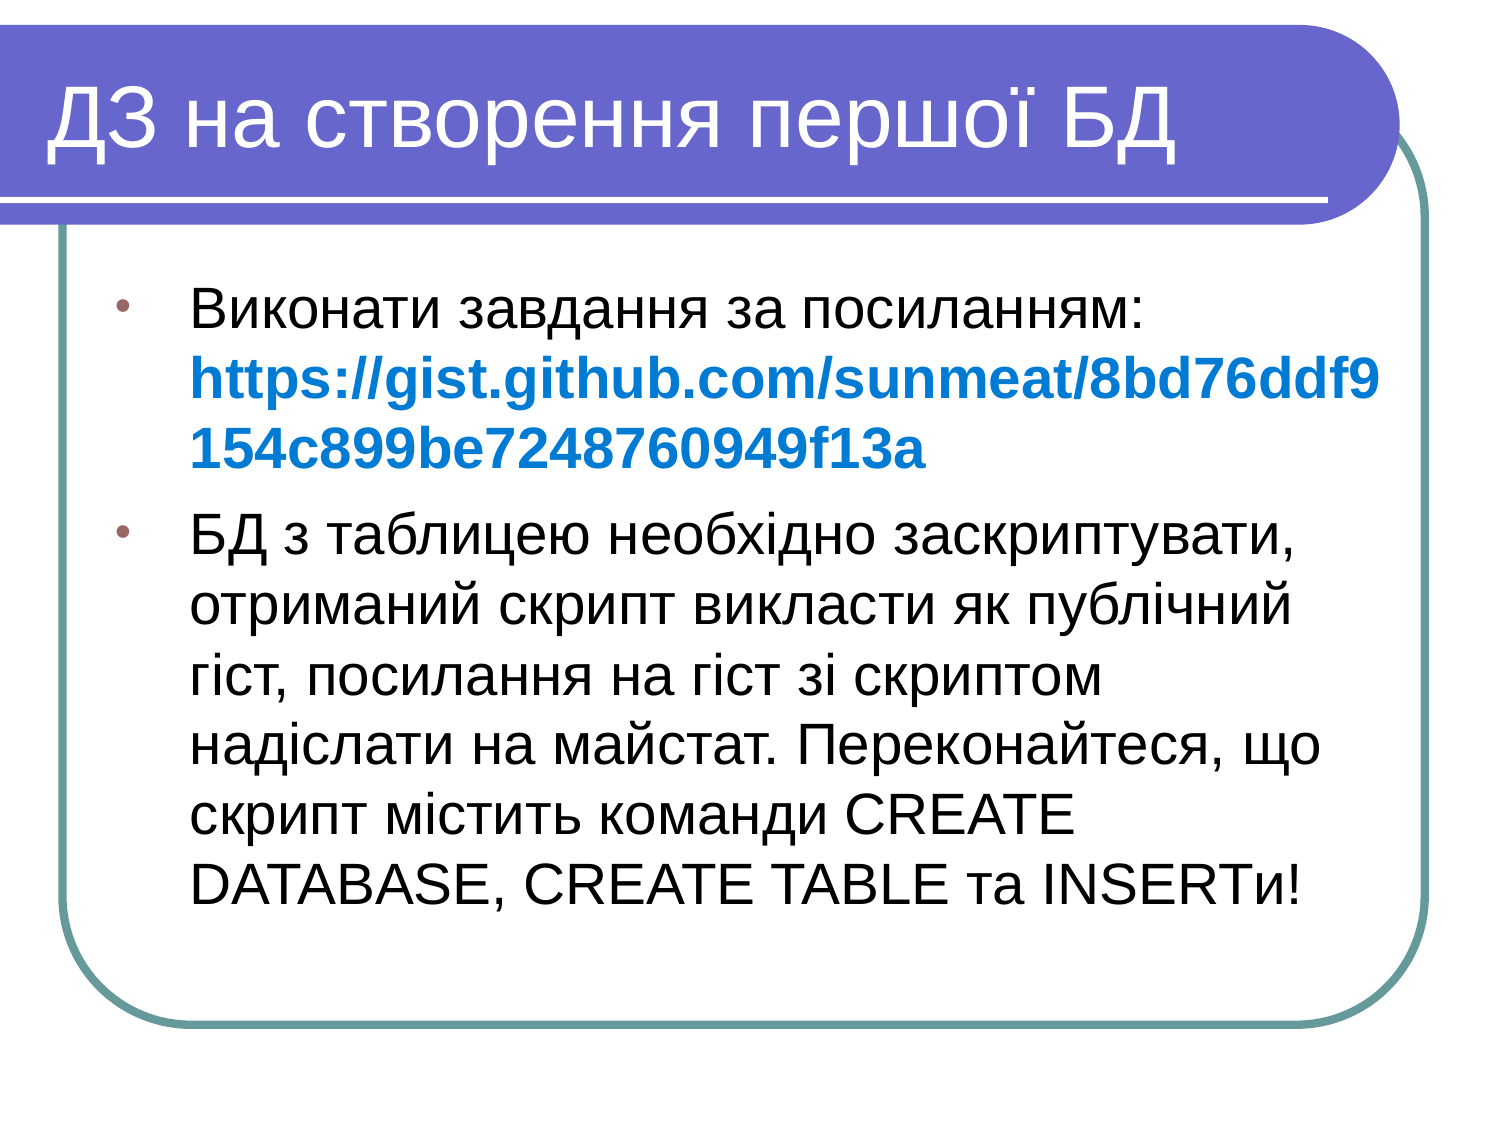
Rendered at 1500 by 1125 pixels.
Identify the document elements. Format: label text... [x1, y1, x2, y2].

text_box Виконати завдання за посиланням: https://gist.github.com/sunmeat/8bd76ddf9154c899be7248760949f13a БД з таблицею необхідно заскриптувати, отриманий скрипт викласти як публічний гіст, посилання на гіст зі скриптом надіслати на майстат. Переконайтеся, що скрипт містить команди CREATE DATABASE, CREATE TABLE та INSERTи! [99, 262, 1400, 988]
text_box ДЗ на створення першої БД [32, 37, 1347, 188]
